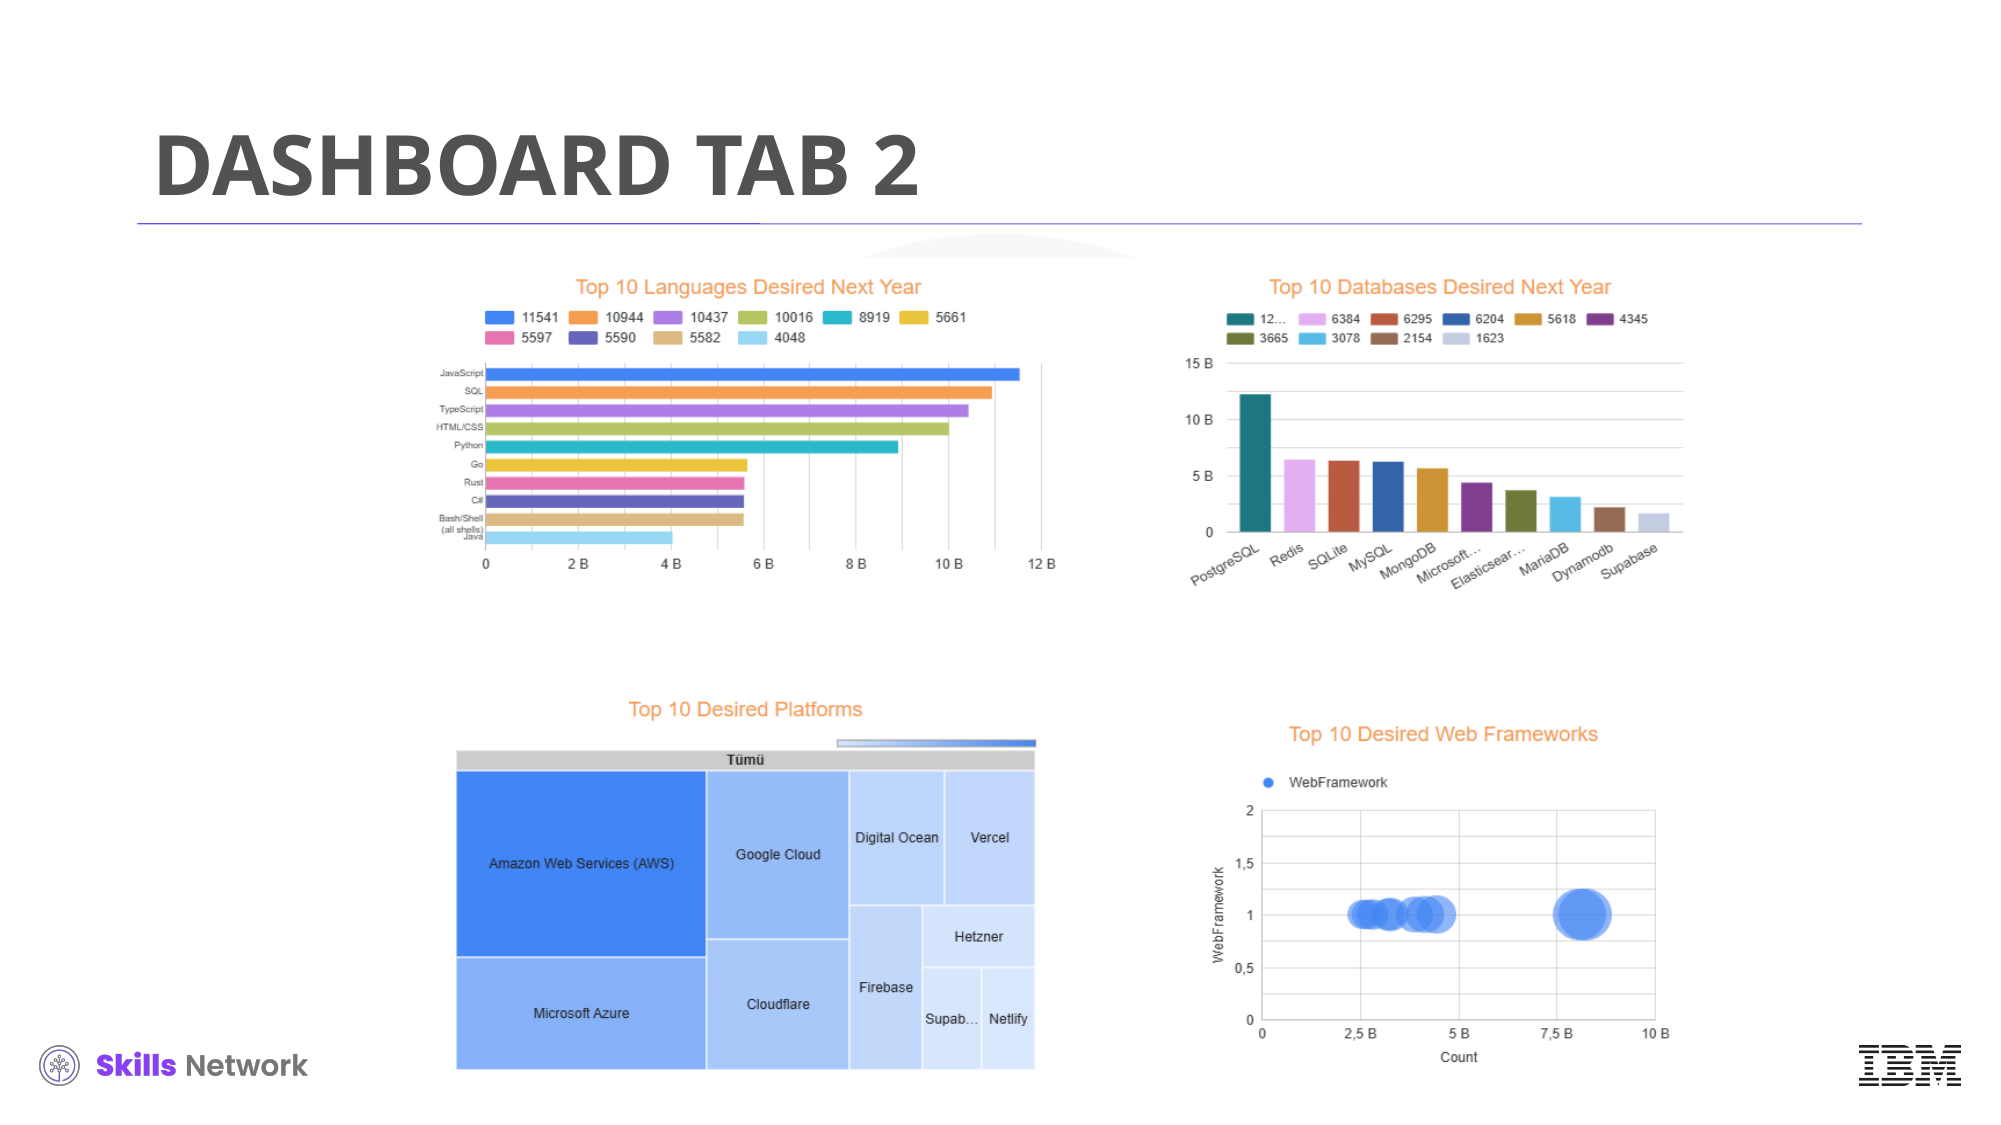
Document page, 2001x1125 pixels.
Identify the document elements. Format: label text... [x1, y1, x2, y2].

picture [39, 1045, 308, 1086]
picture [383, 258, 1728, 1097]
title DASHBOARD TAB 2 [137, 59, 1863, 278]
picture [1859, 1045, 1961, 1086]
